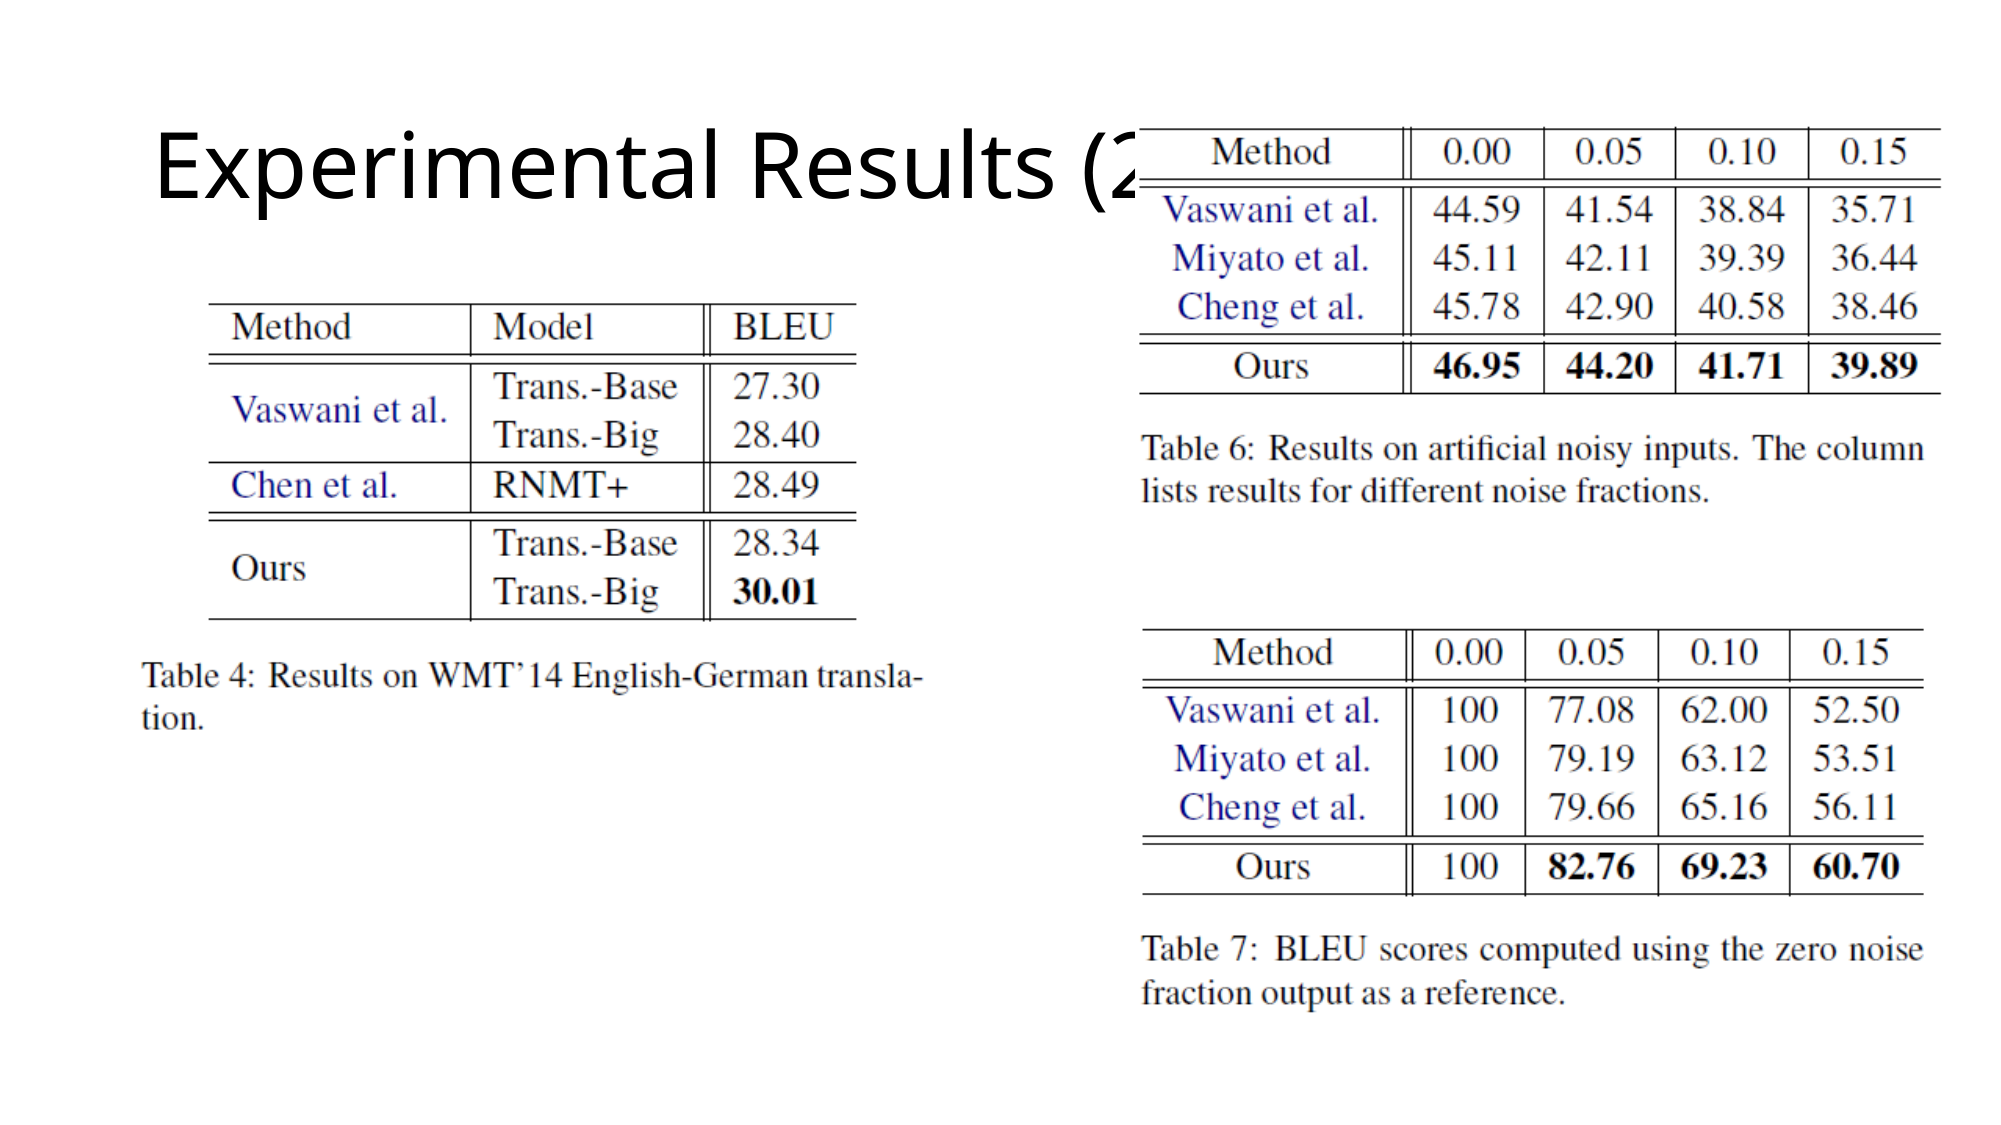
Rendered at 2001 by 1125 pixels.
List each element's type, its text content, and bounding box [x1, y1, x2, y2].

title Experimental Results (2) [137, 59, 1863, 278]
picture [1135, 124, 1949, 1014]
picture [137, 299, 927, 733]
